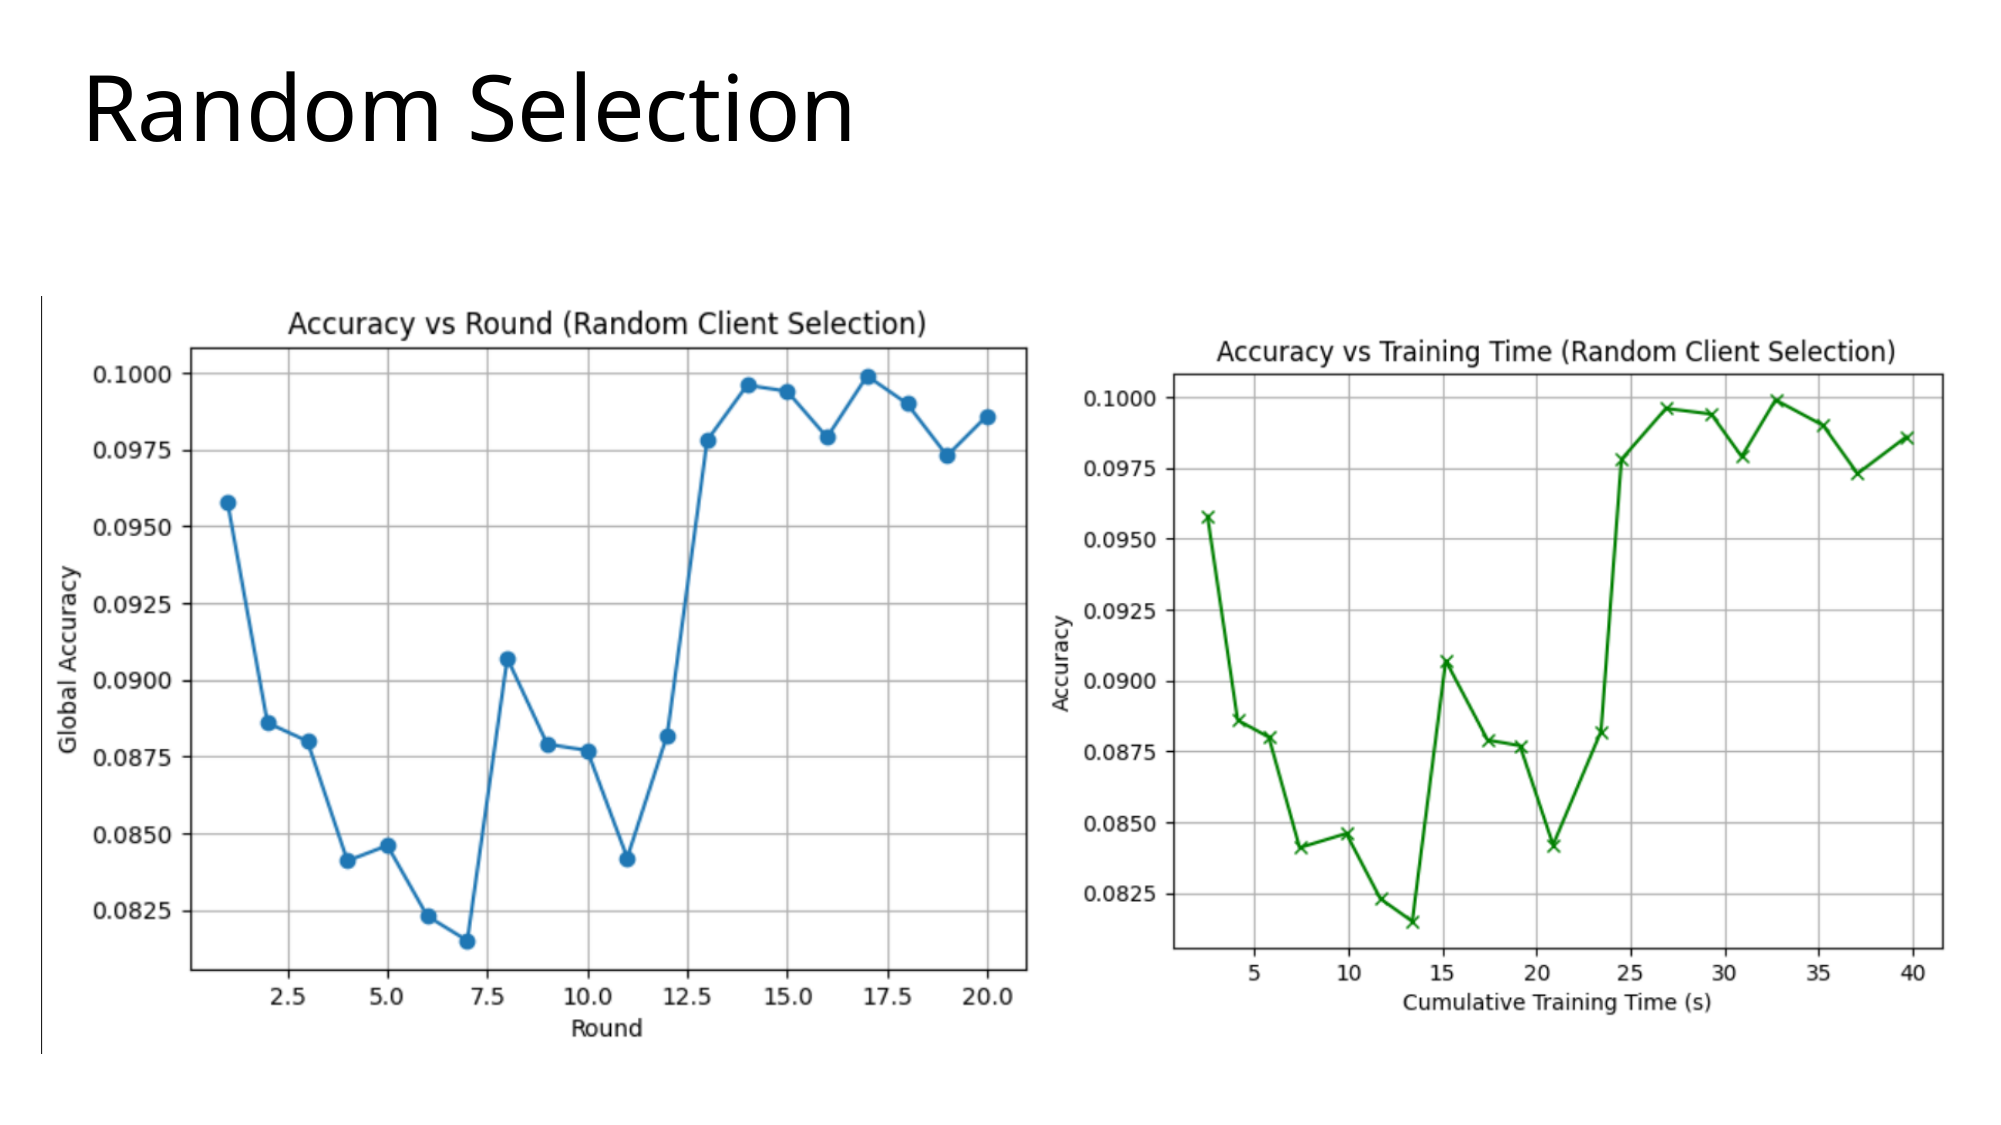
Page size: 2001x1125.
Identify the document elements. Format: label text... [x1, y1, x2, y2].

picture [41, 295, 1953, 1055]
title Random Selection [66, 3, 1792, 221]
